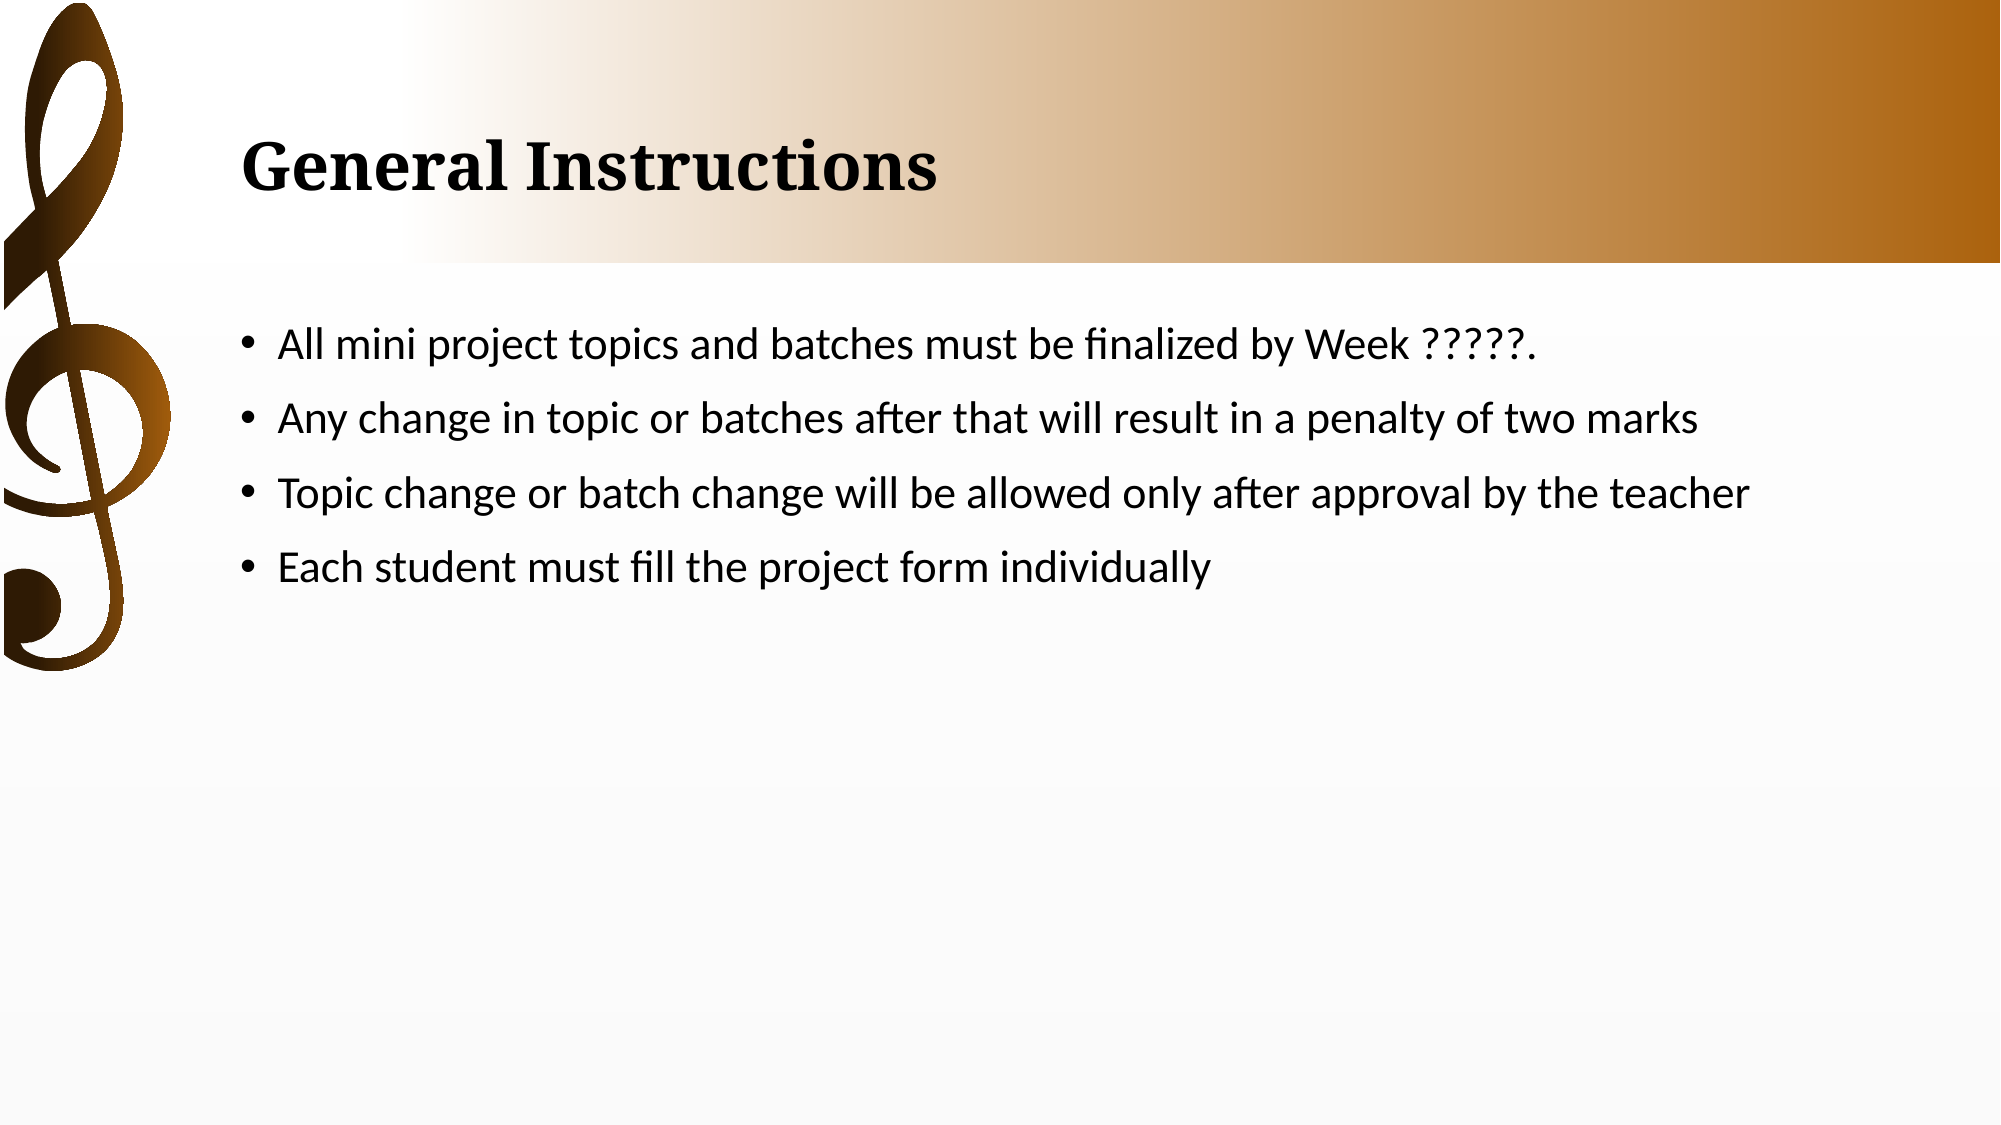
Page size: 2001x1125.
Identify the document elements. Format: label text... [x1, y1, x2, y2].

list All mini project topics and batches must be finalized by Week ?????. Any change in topic or batches after that will result in a penalty of two marks Topic change or batch change will be allowed only after approval by the teacher Each student must fill the project form individually [225, 312, 1775, 1038]
title General Instructions [225, 32, 1775, 213]
